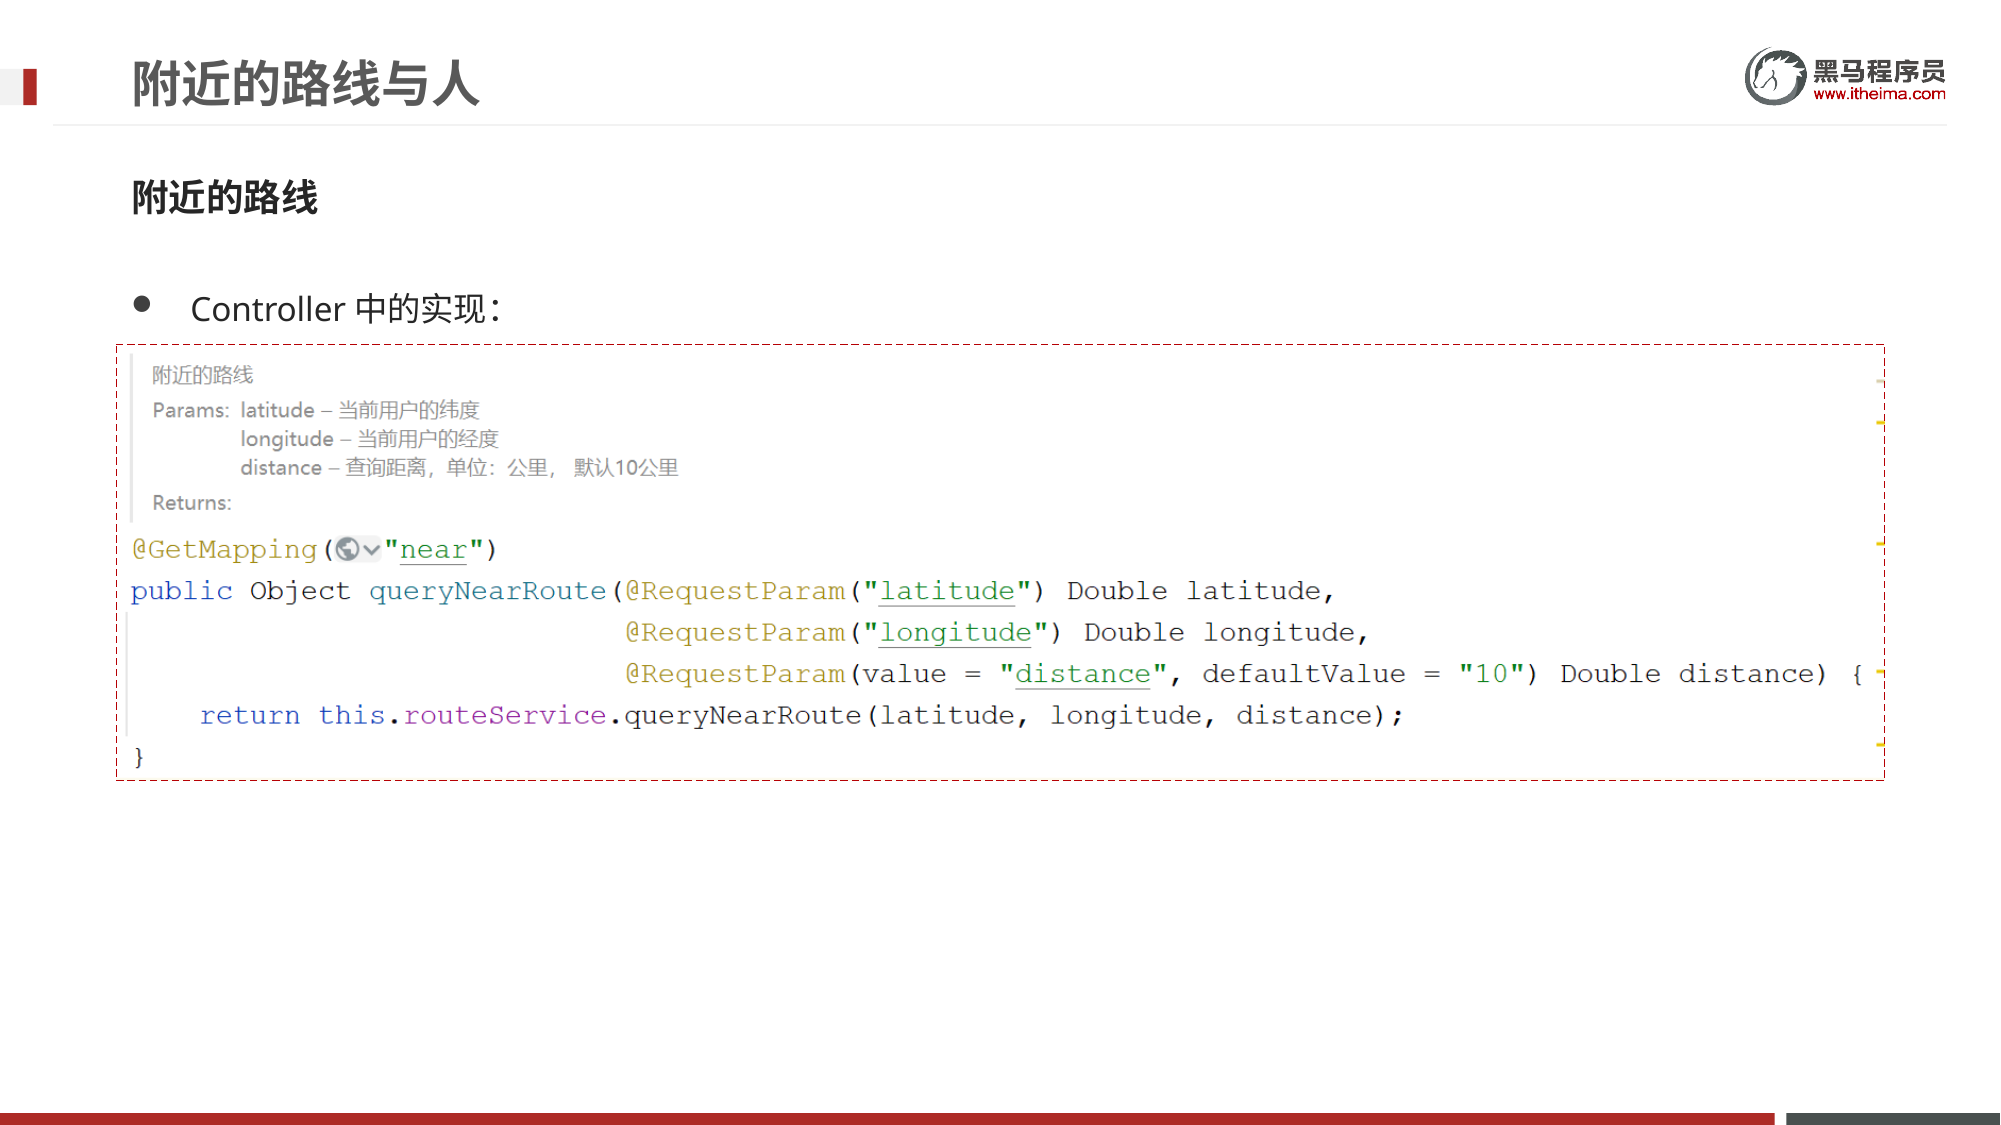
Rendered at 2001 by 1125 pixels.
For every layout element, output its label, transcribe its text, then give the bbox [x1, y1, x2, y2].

title 附近的路线与人 [116, 40, 1556, 125]
picture [116, 343, 1885, 782]
list Controller中的实现： [116, 260, 1880, 332]
list 附近的路线 [116, 154, 1880, 239]
picture [1744, 46, 1946, 106]
